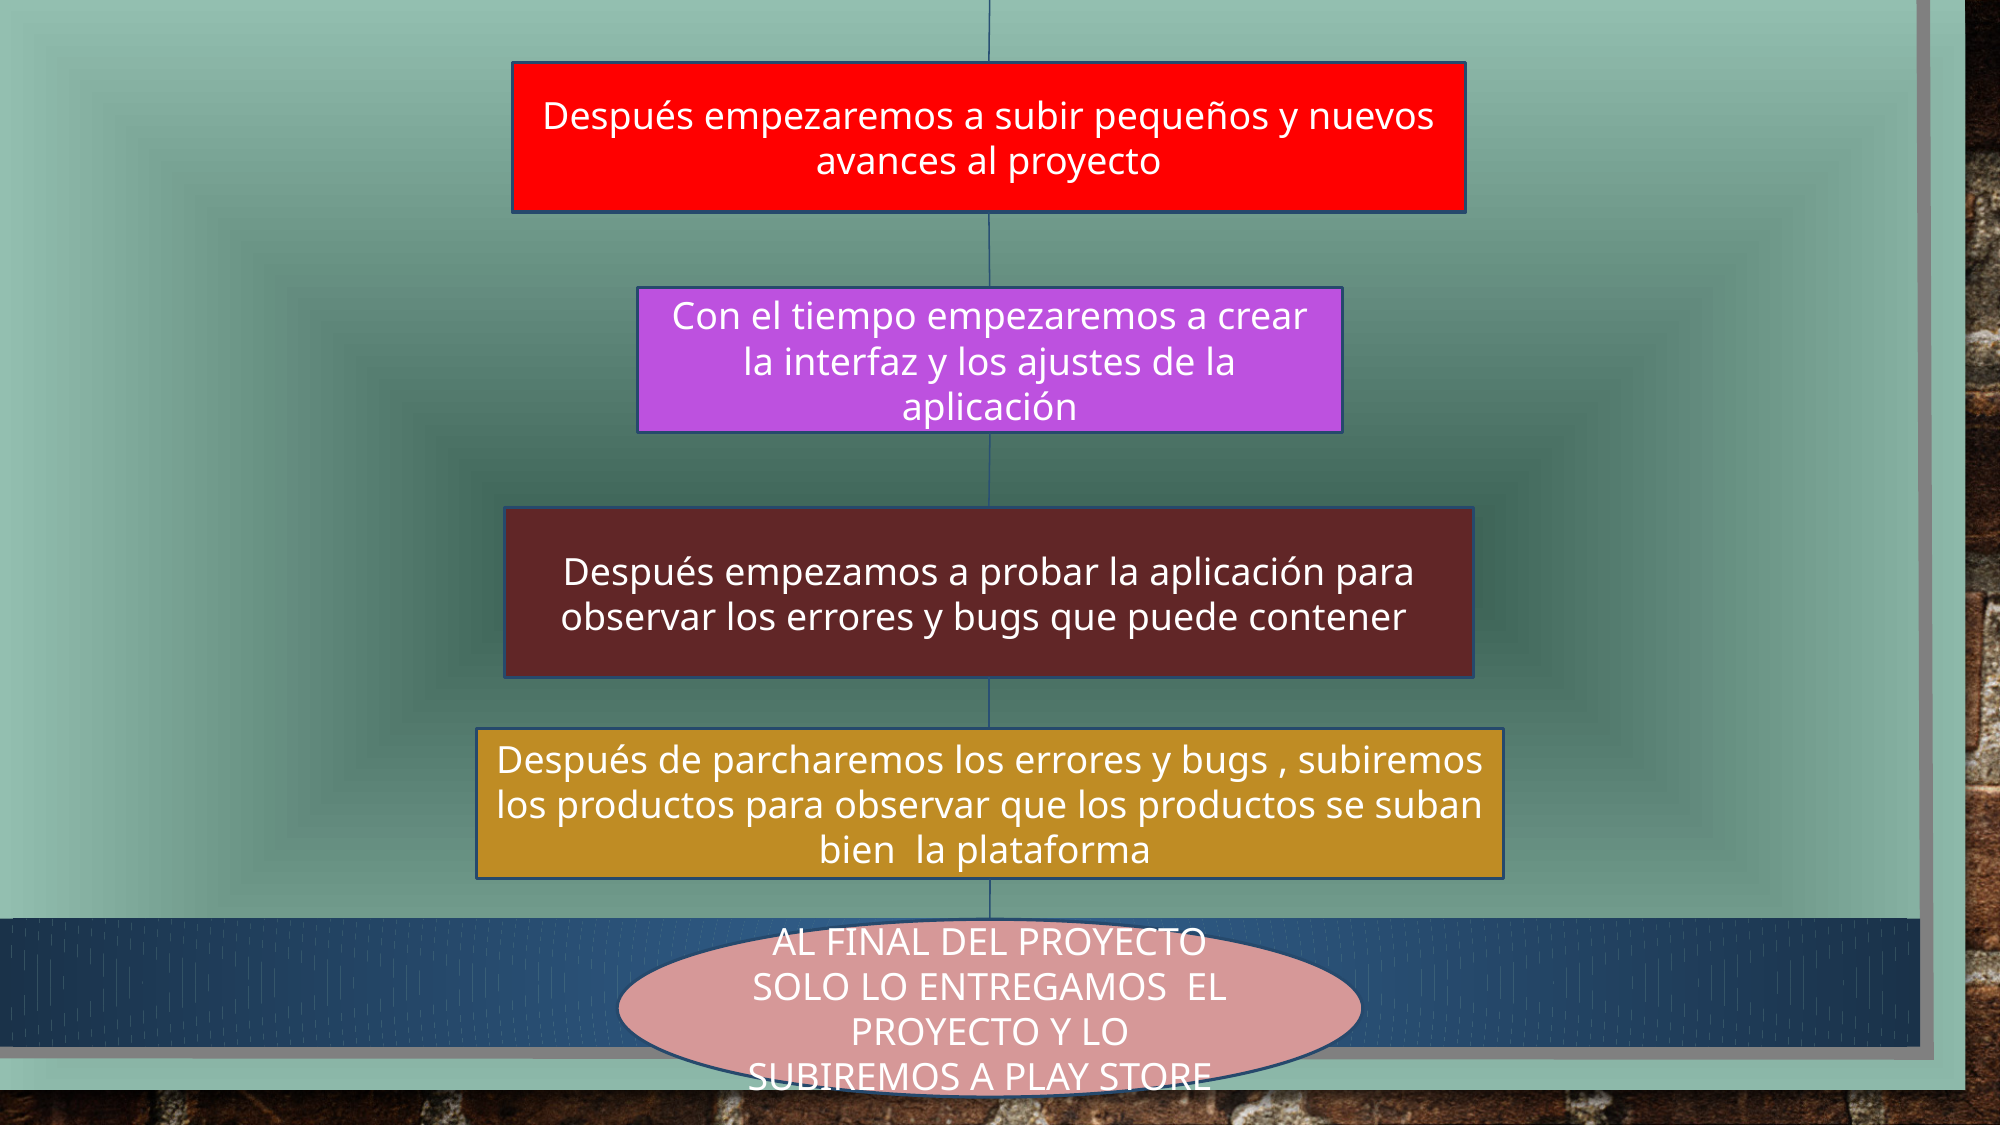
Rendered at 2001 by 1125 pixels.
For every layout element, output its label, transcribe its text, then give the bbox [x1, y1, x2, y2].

text_box AL FINAL DEL PROYECTO SOLO LO ENTREGAMOS EL PROYECTO Y LO SUBIREMOS A PLAY STORE [615, 917, 1365, 1099]
text_box Con el tiempo empezaremos a crear la interfaz y los ajustes de la aplicación [636, 286, 1344, 434]
text_box Después empezamos a probar la aplicación para observar los errores y bugs que puede contener [503, 506, 1475, 679]
picture [0, 0, 2000, 1125]
text_box Después empezaremos a subir pequeños y nuevos avances al proyecto [511, 61, 1467, 214]
text_box Después de parcharemos los errores y bugs , subiremos los productos para observar que los productos se suban bien la plataforma [475, 727, 1505, 880]
